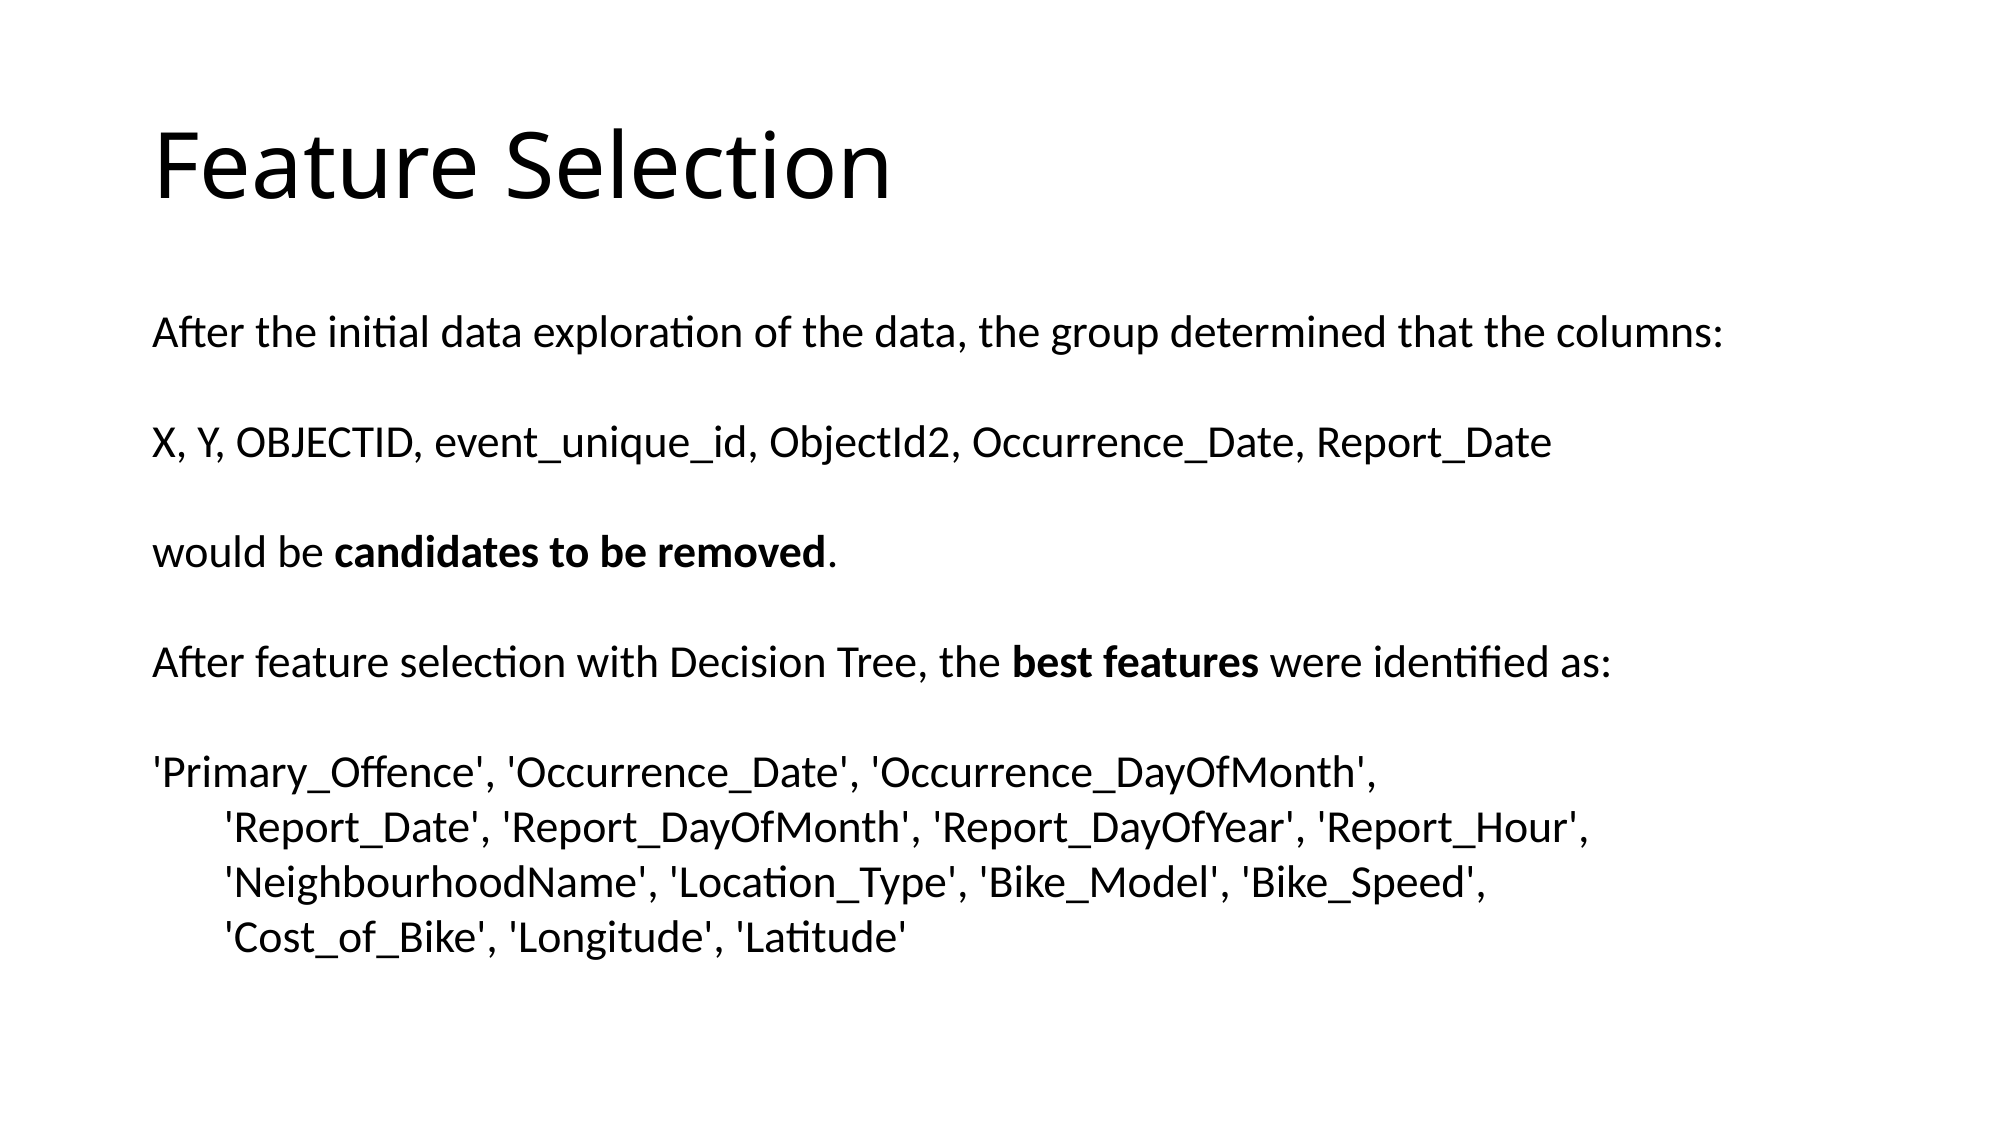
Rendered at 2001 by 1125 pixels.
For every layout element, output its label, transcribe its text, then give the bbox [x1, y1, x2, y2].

title Feature Selection [137, 59, 1863, 278]
text_box After the initial data exploration of the data, the group determined that the columns: X, Y, OBJECTID, event_unique_id, ObjectId2, Occurrence_Date, Report_Date would be candidates to be removed. After feature selection with Decision Tree, the best features were identified as: 'Primary_Offence', 'Occurrence_Date', 'Occurrence_DayOfMonth', 'Report_Date', 'Report_DayOfMonth', 'Report_DayOfYear', 'Report_Hour', 'NeighbourhoodName', 'Location_Type', 'Bike_Model', 'Bike_Speed', 'Cost_of_Bike', 'Longitude', 'Latitude' [137, 294, 1863, 969]
